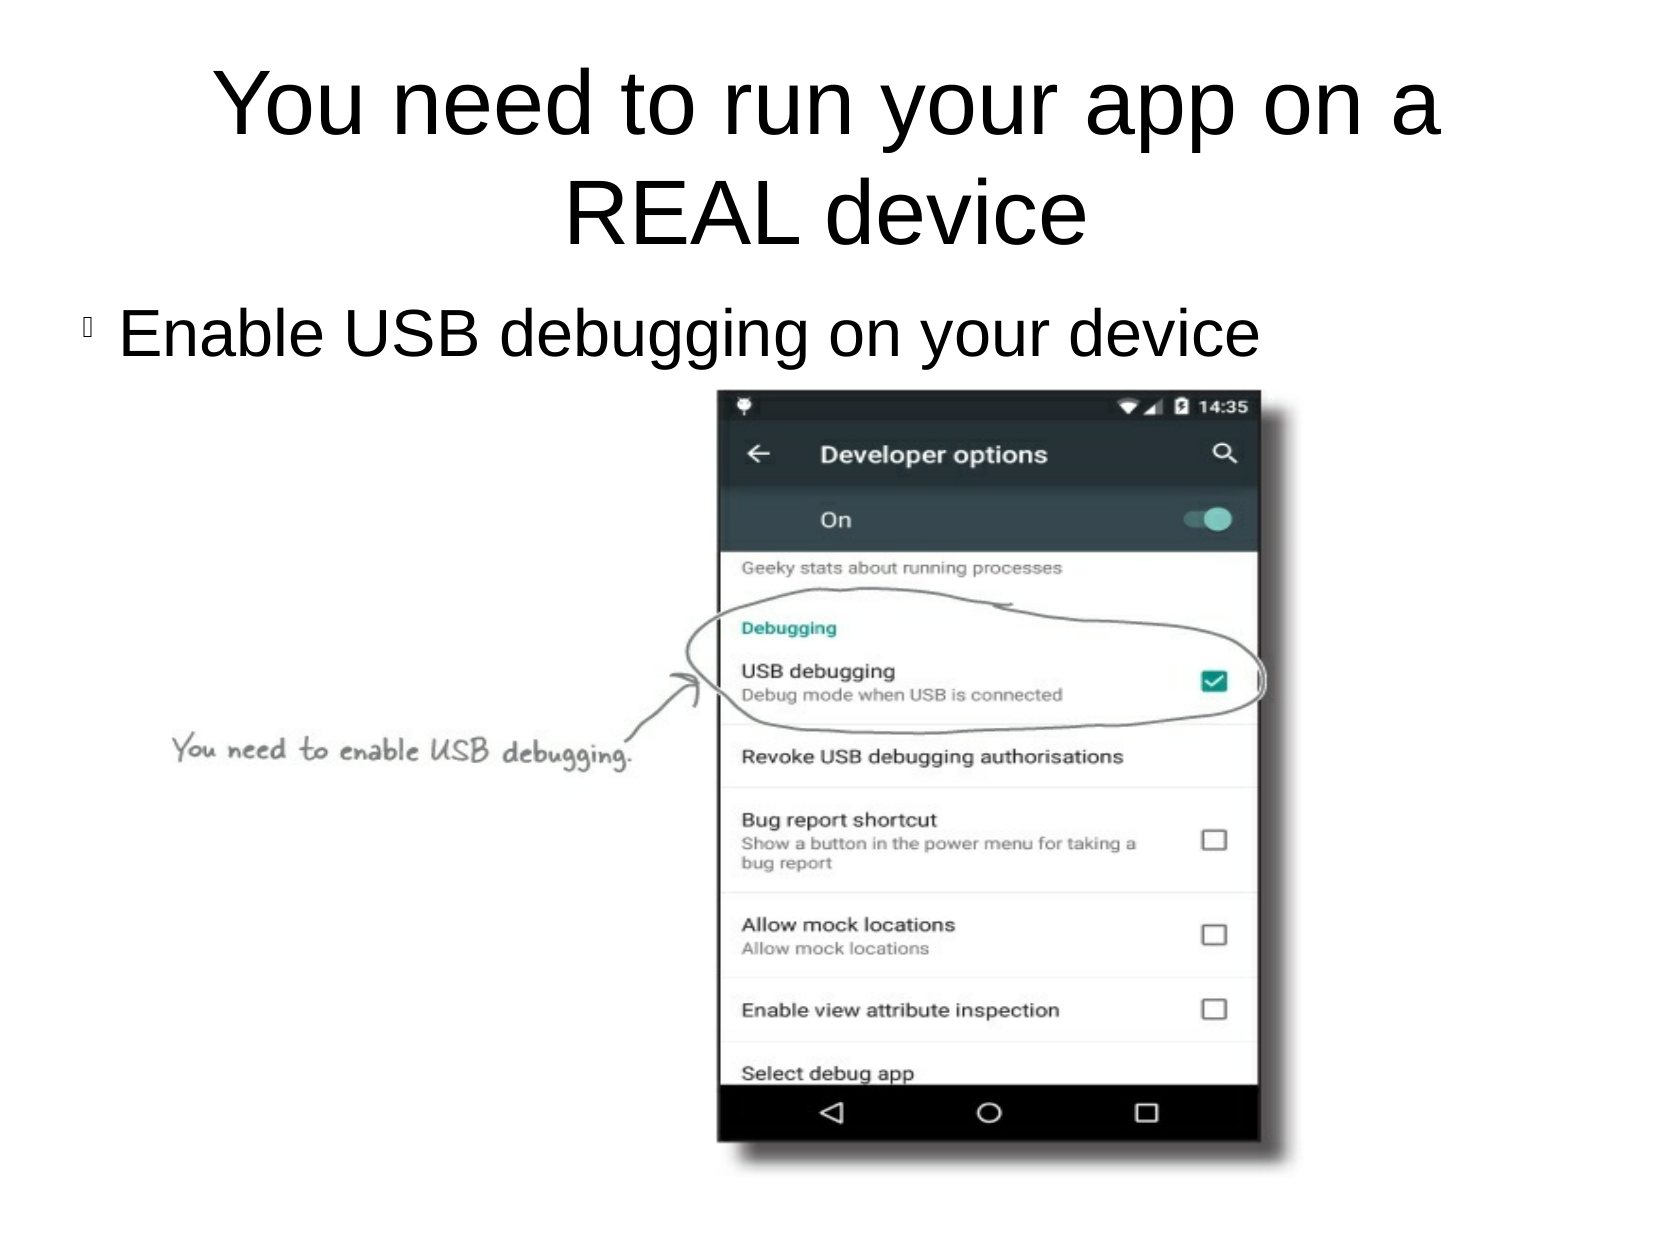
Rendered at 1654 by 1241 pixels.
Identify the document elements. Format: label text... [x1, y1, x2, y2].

picture [170, 389, 1306, 1178]
text_box You need to run your app on a REAL device [82, 49, 1571, 257]
text_box Enable USB debugging on your device [82, 290, 1571, 1010]
